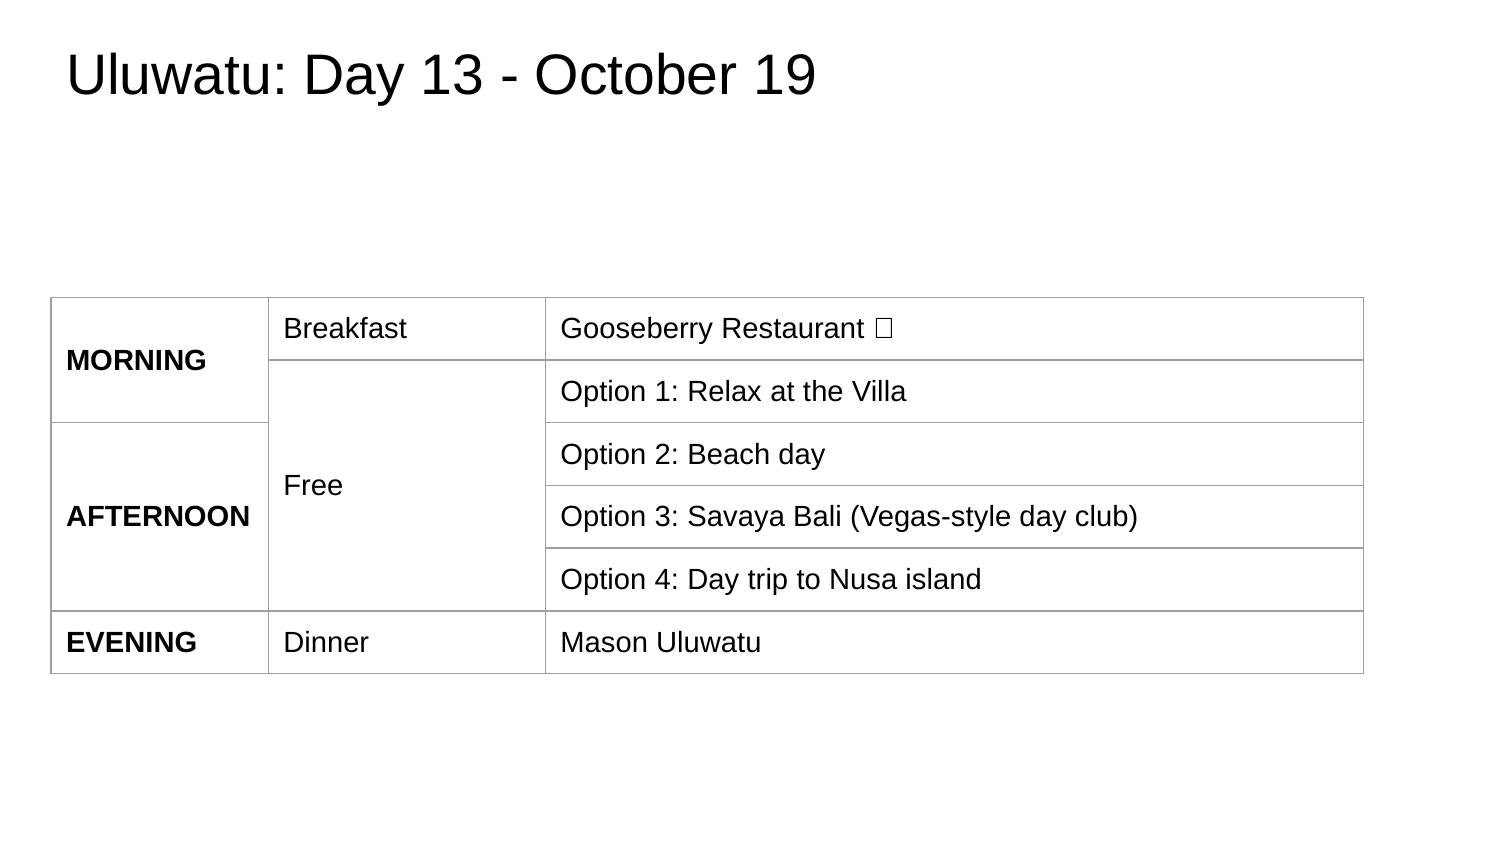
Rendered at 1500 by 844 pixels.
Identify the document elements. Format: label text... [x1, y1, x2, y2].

table_cell Option 1: Relax at the Villa [546, 361, 1363, 422]
table_cell AFTERNOON [52, 423, 268, 610]
table_header MORNING [52, 298, 268, 422]
table_cell Option 4: Day trip to Nusa island [546, 549, 1363, 610]
table_cell Option 2: Beach day [546, 423, 1363, 485]
table_cell Free [269, 361, 545, 610]
table_cell Option 3: Savaya Bali (Vegas-style day club) [546, 486, 1363, 547]
table_cell EVENING [52, 612, 268, 673]
title Uluwatu: Day 13 - October 19 [51, 27, 1449, 122]
table_header Breakfast [269, 298, 545, 359]
table_header Gooseberry Restaurant 🍓 [546, 298, 1363, 359]
table_cell Dinner [269, 612, 545, 673]
table_cell Mason Uluwatu [546, 612, 1363, 673]
